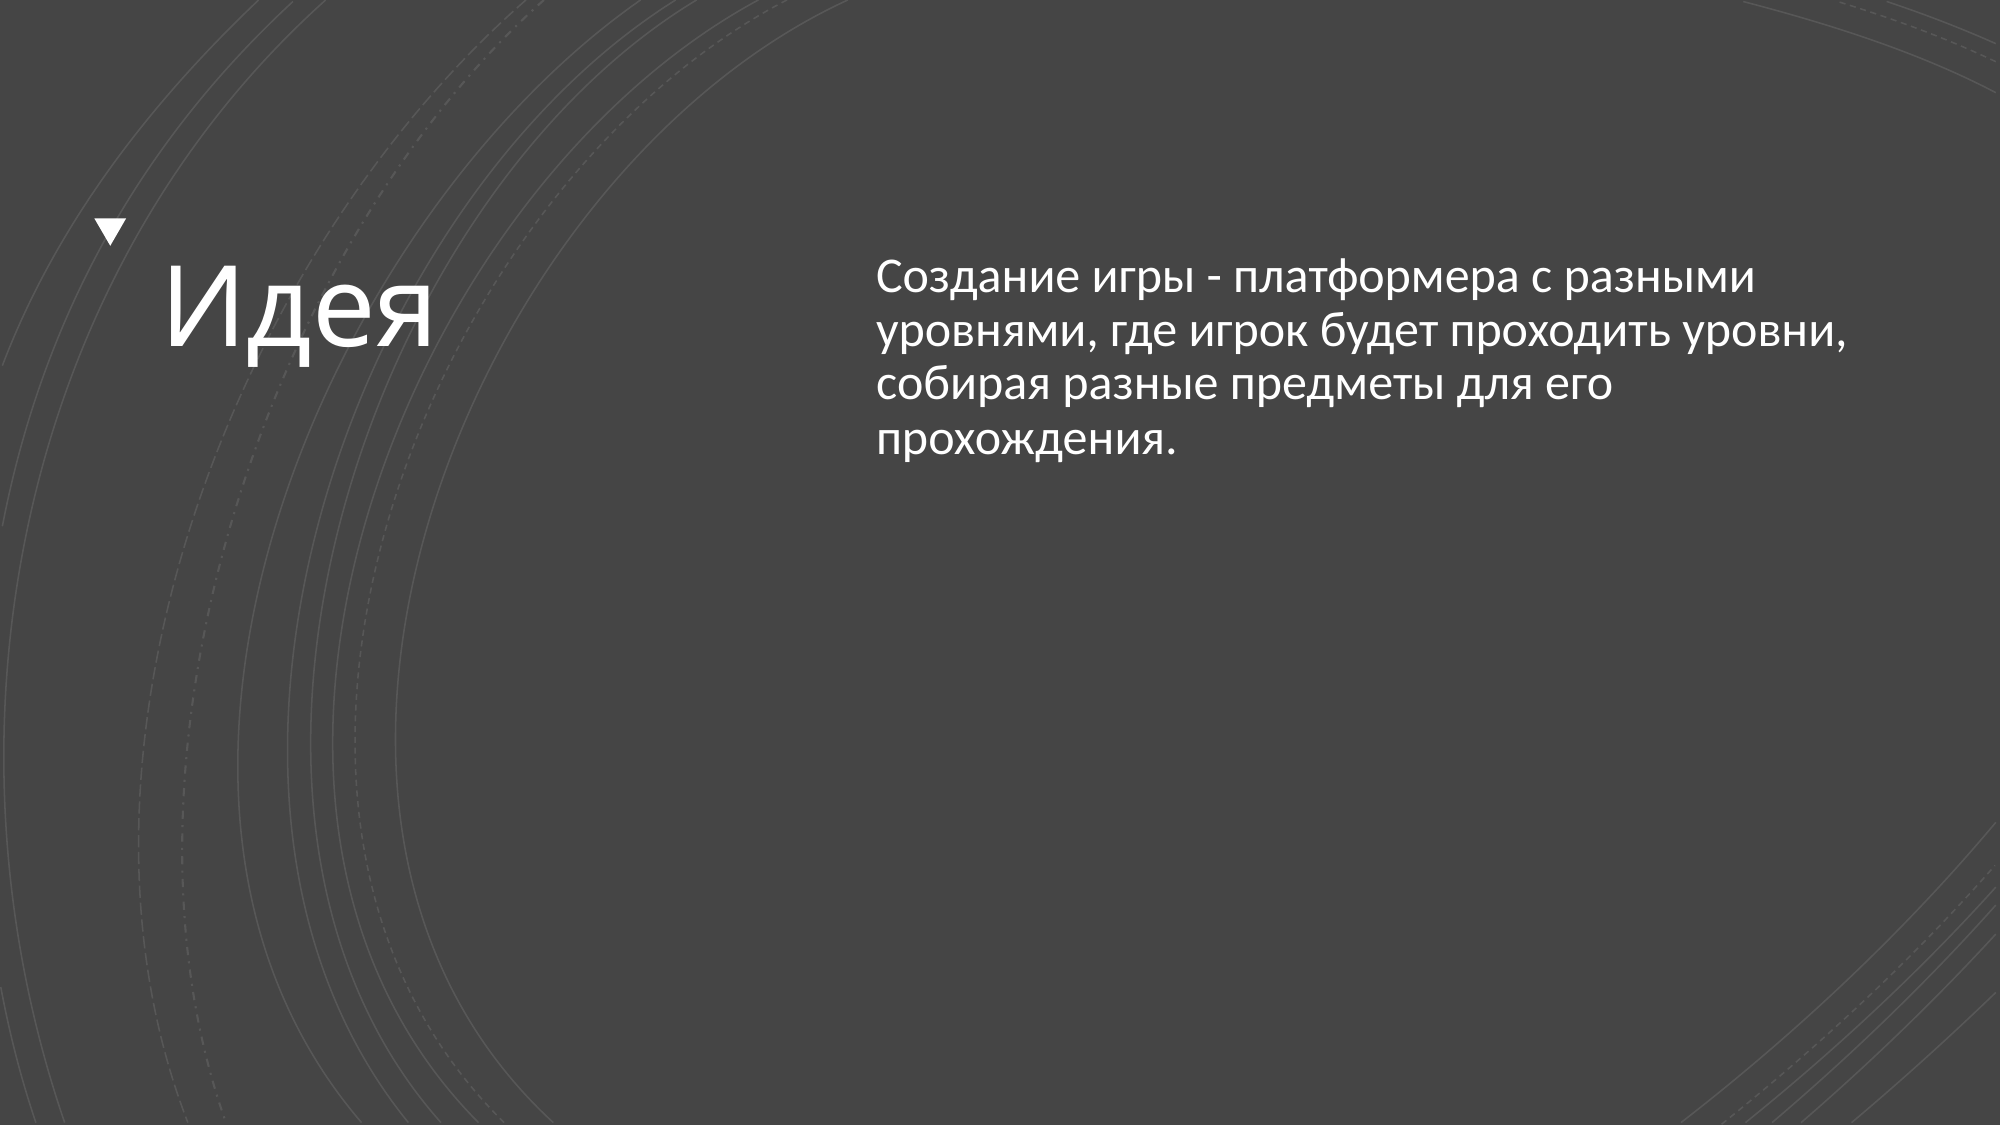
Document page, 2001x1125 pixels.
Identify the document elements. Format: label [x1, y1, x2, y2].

text_box [0, 0, 1996, 1125]
